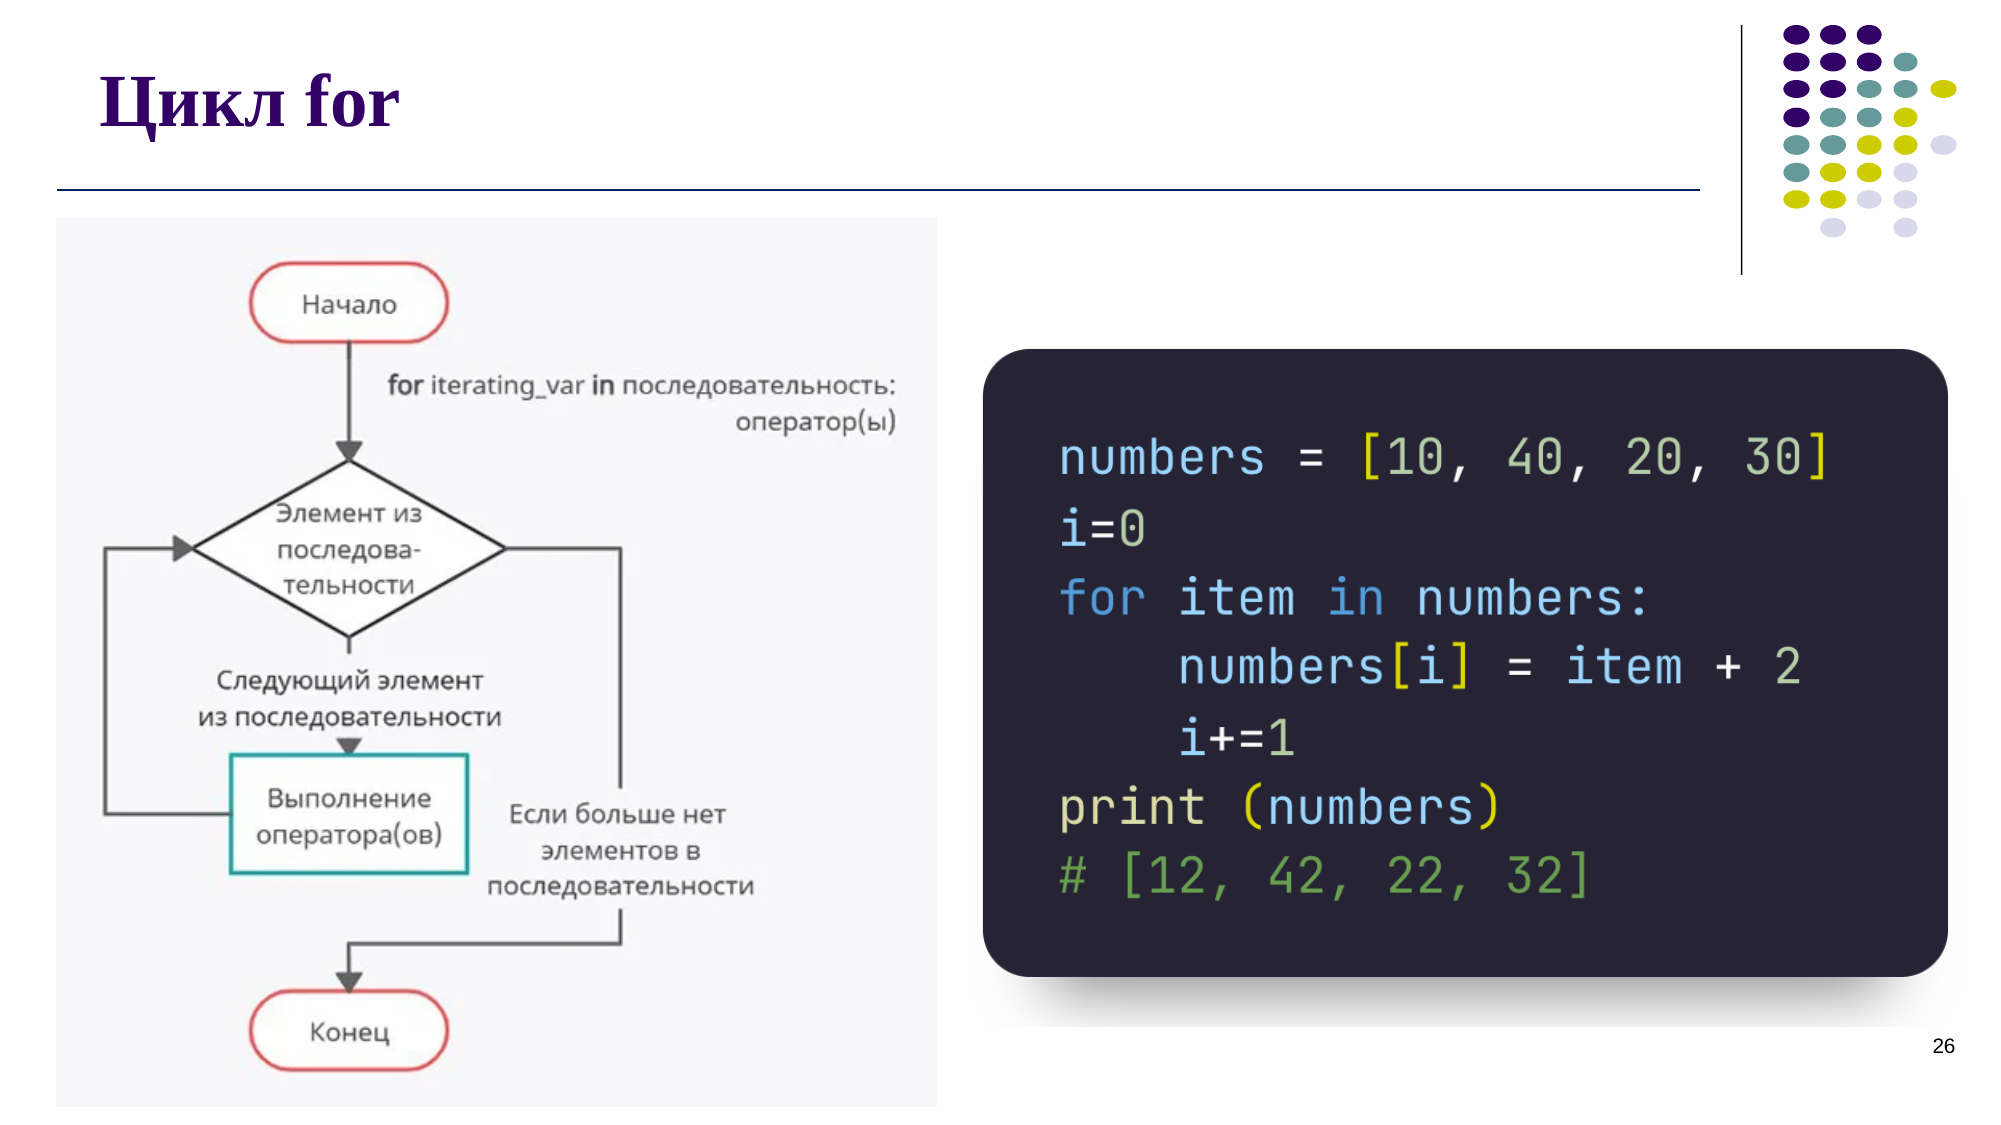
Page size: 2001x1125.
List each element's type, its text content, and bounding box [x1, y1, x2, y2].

picture [56, 218, 1998, 1108]
slide_number 26 [1905, 1035, 1971, 1085]
title Цикл for [84, 18, 1801, 149]
